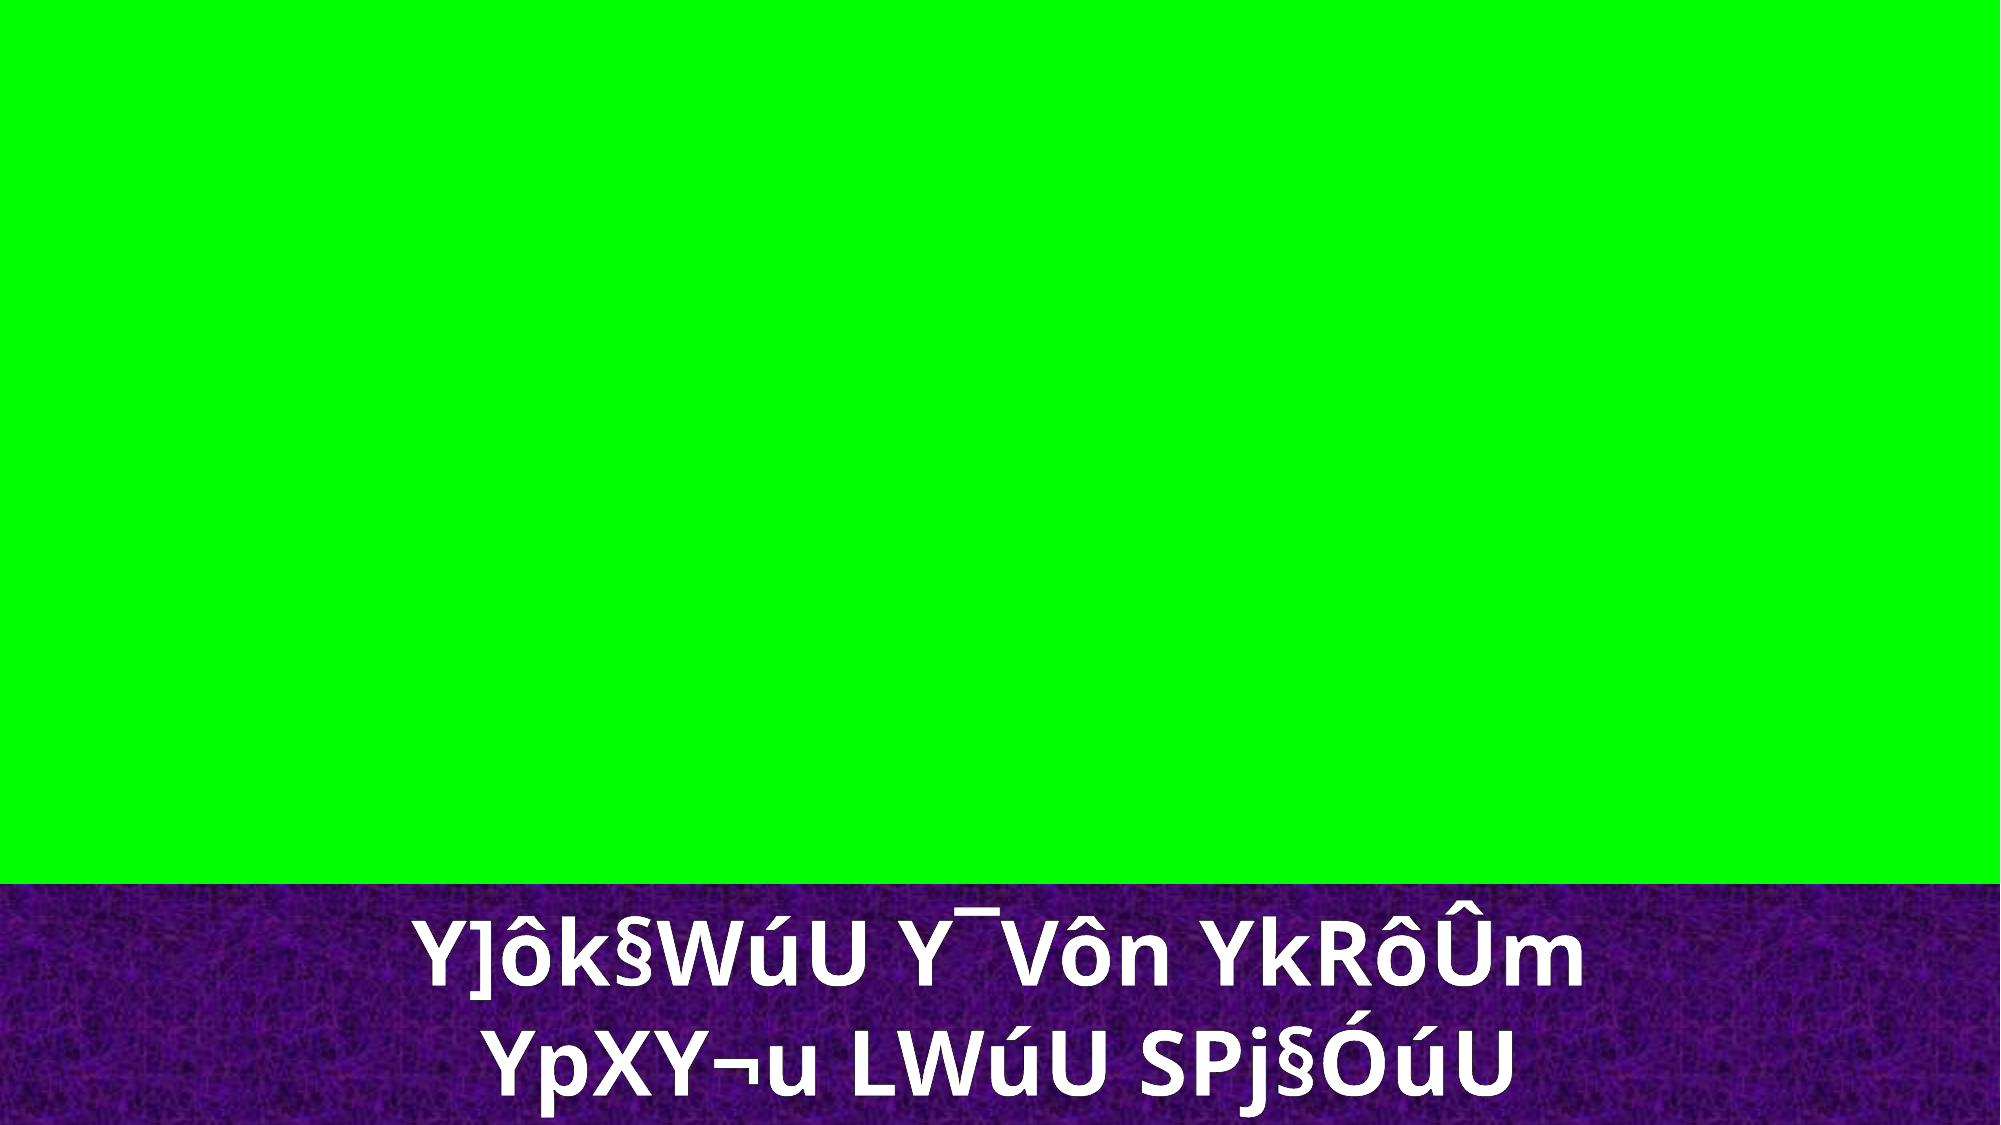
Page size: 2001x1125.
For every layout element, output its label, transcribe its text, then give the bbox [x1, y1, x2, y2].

text_box Y]ôk§WúU Y¯Vôn YkRôÛm YpXY¬u LWúU SPj§ÓúU [0, 886, 2000, 1122]
